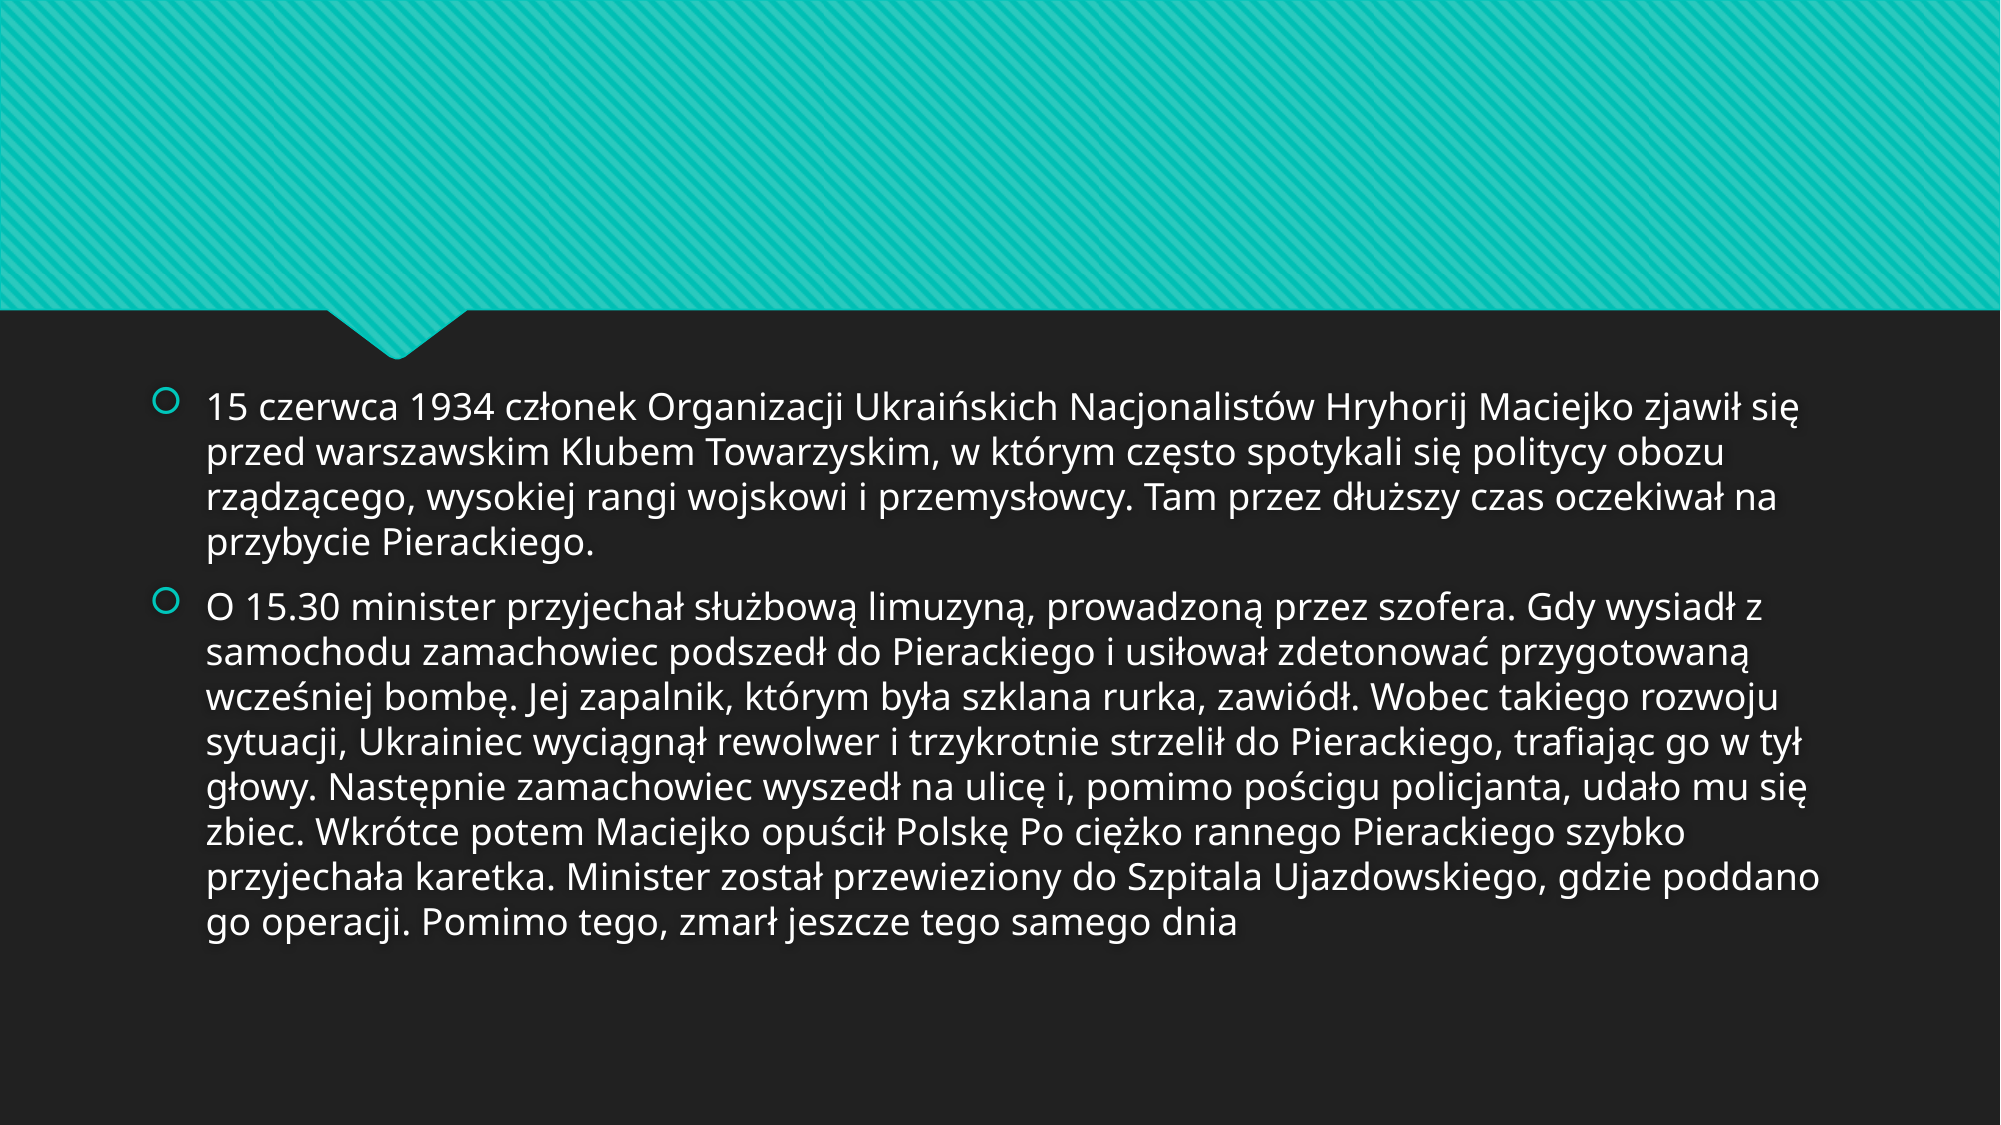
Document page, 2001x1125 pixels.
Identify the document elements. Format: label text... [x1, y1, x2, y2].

list 15 czerwca 1934 członek Organizacji Ukraińskich Nacjonalistów Hryhorij Maciejko zjawił się przed warszawskim Klubem Towarzyskim, w którym często spotykali się politycy obozu rządzącego, wysokiej rangi wojskowi i przemysłowcy. Tam przez dłuższy czas oczekiwał na przybycie Pierackiego. O 15.30 minister przyjechał służbową limuzyną, prowadzoną przez szofera. Gdy wysiadł z samochodu zamachowiec podszedł do Pierackiego i usiłował zdetonować przygotowaną wcześniej bombę. Jej zapalnik, którym była szklana rurka, zawiódł. Wobec takiego rozwoju sytuacji, Ukrainiec wyciągnął rewolwer i trzykrotnie strzelił do Pierackiego, trafiając go w tył głowy. Następnie zamachowiec wyszedł na ulicę i, pomimo pościgu policjanta, udało mu się zbiec. Wkrótce potem Maciejko opuścił Polskę Po ciężko rannego Pierackiego szybko przyjechała karetka. Minister został przewieziony do Szpitala Ujazdowskiego, gdzie poddano go operacji. Pomimo tego, zmarł jeszcze tego samego dnia [134, 364, 1866, 962]
